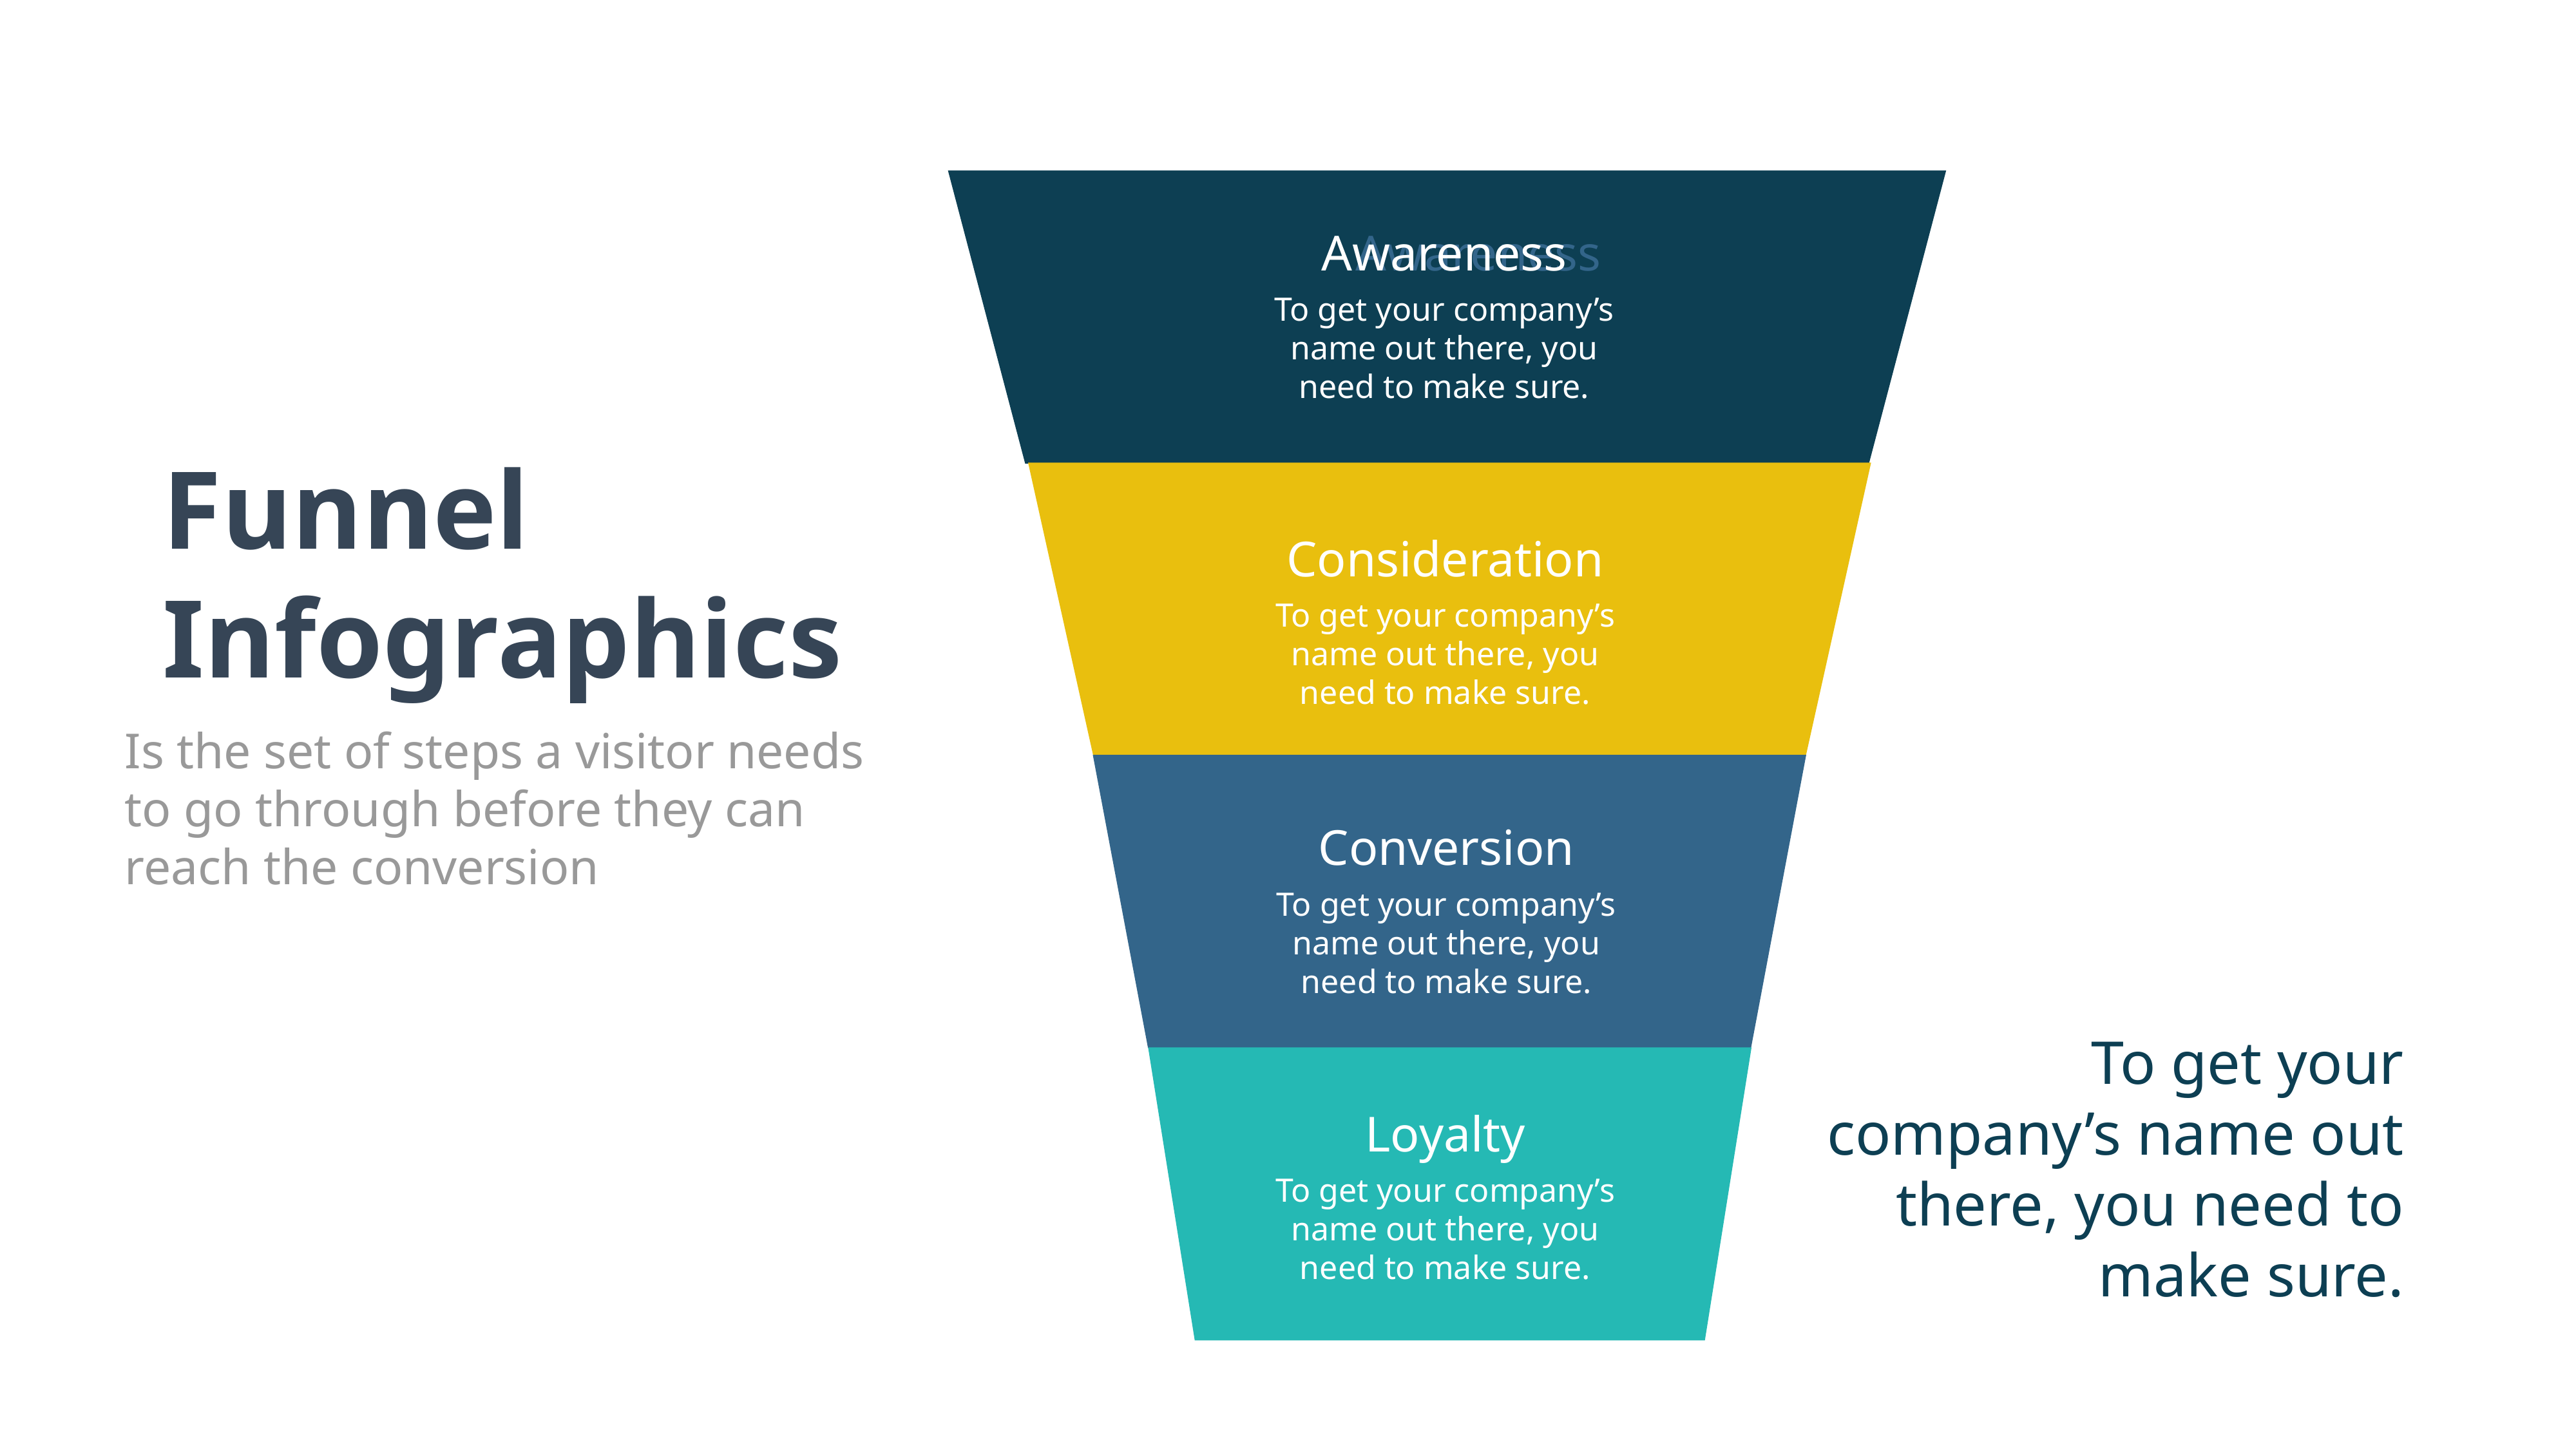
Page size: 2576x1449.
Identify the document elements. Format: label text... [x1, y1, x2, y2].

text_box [947, 169, 1946, 1341]
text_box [1241, 217, 1650, 1215]
text_box To get your company’s name out there, you need to make sure. [1946, 1020, 2414, 1314]
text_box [115, 437, 881, 902]
